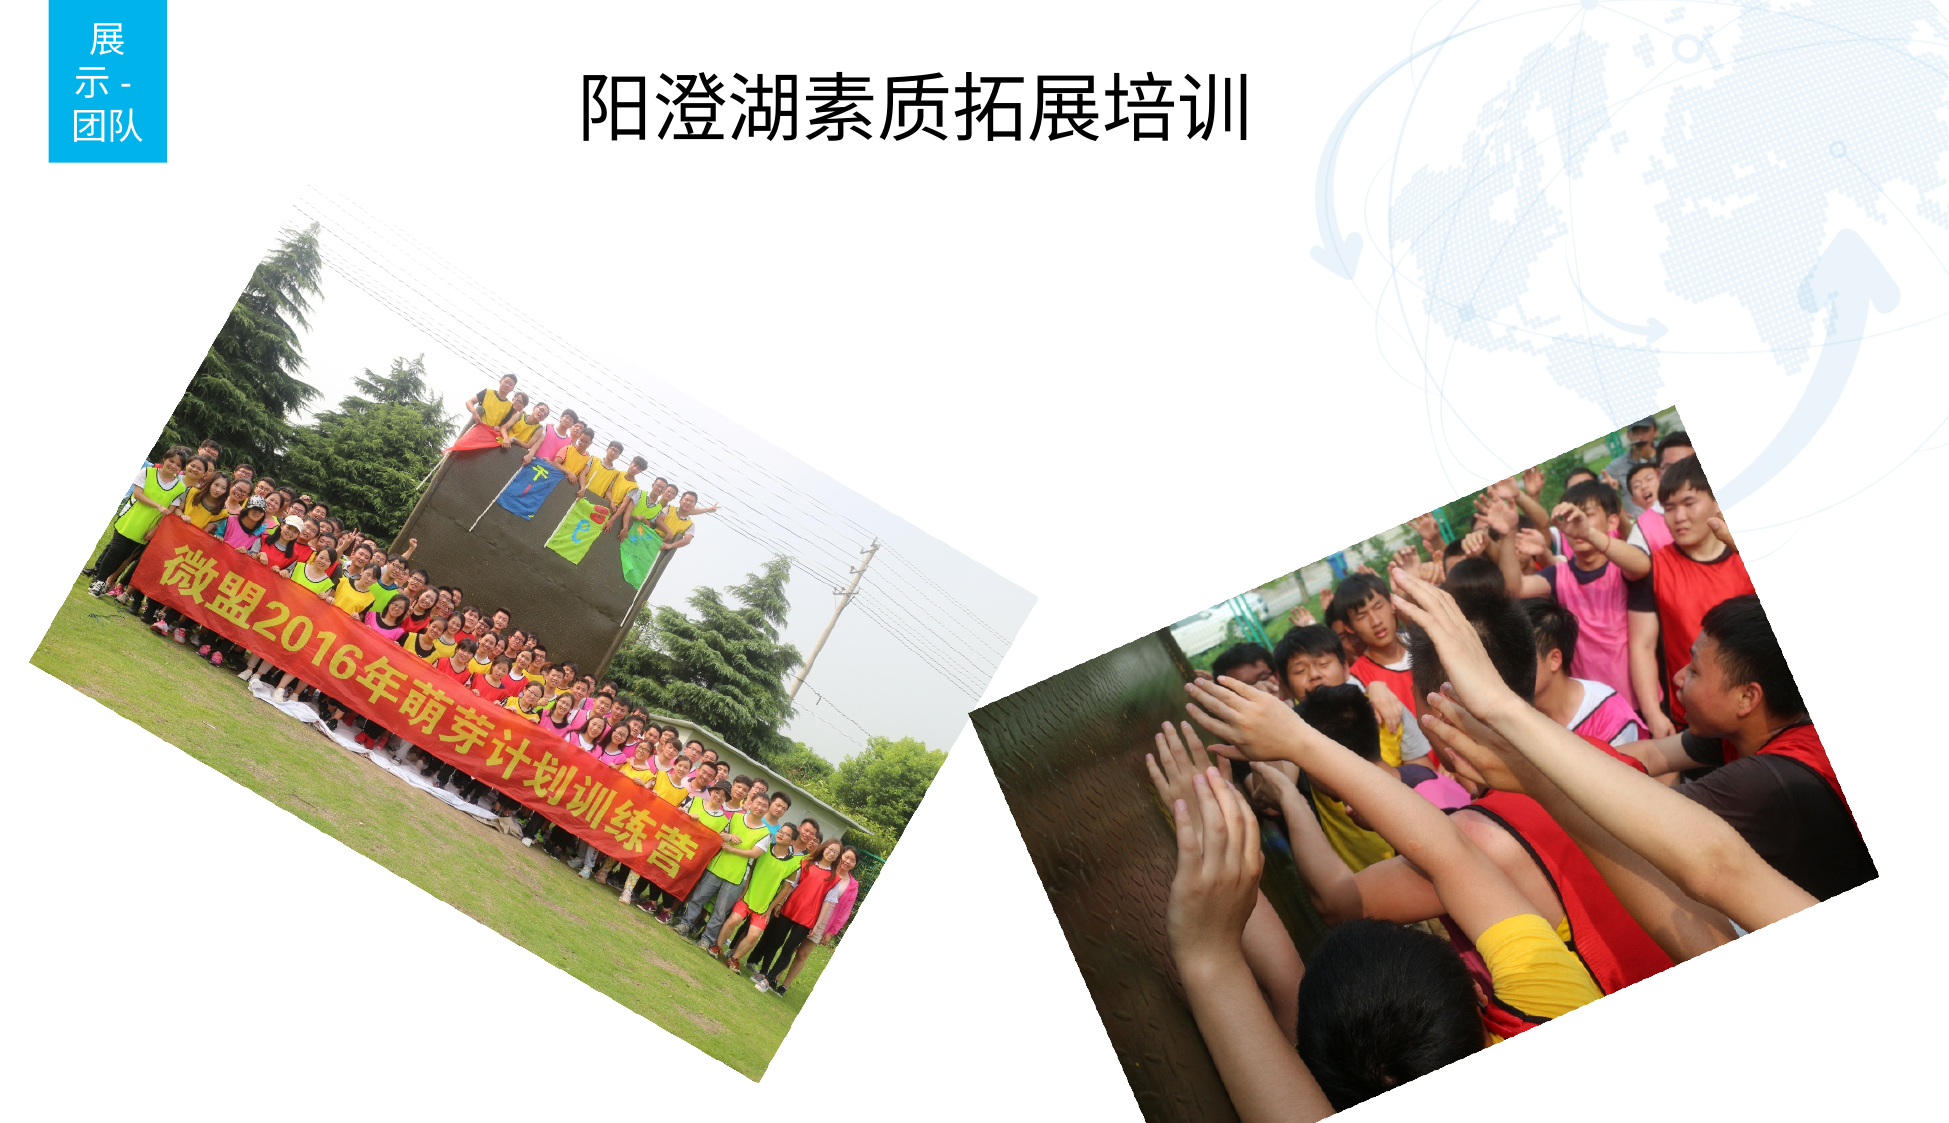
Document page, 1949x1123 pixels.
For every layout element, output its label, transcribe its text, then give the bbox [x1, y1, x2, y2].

text_box 展示-团队 [46, 0, 169, 165]
picture [30, 0, 1949, 1123]
text_box 阳澄湖素质拓展培训 [194, 53, 1636, 159]
